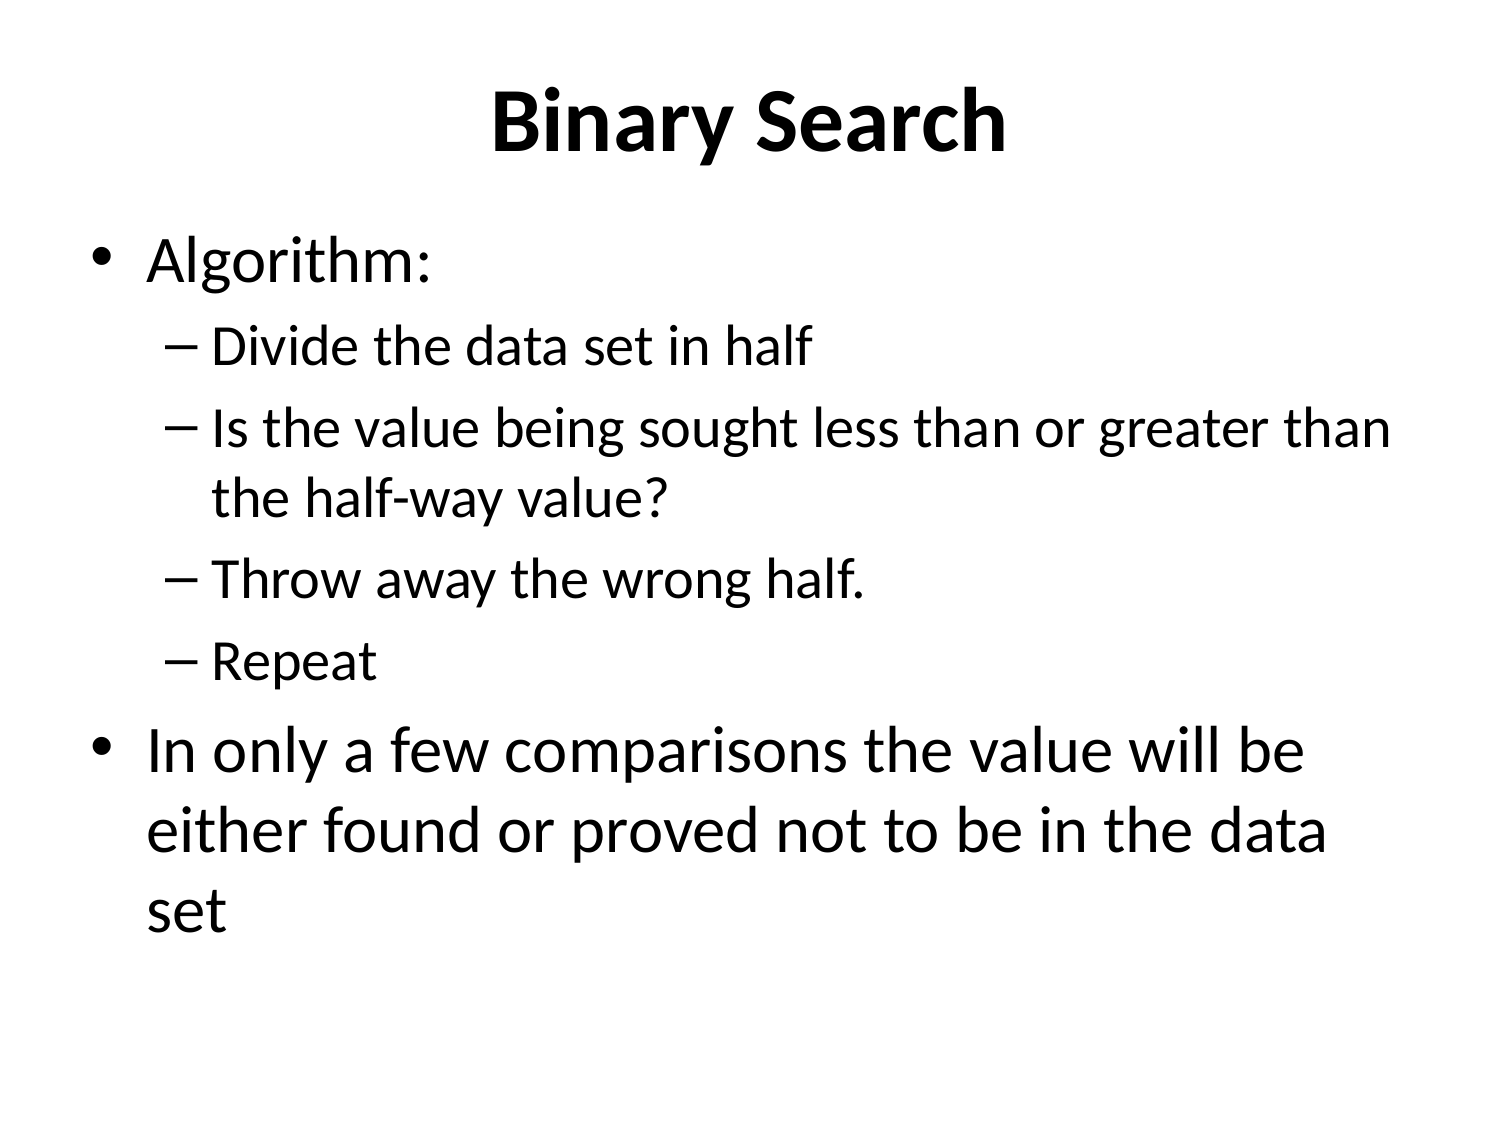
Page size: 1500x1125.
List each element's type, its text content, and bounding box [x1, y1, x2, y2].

list Algorithm: Divide the data set in half Is the value being sought less than or greater than the half-way value? Throw away the wrong half. Repeat In only a few comparisons the value will be either found or proved not to be in the data set [75, 208, 1425, 1005]
title Binary Search [75, 45, 1425, 185]
